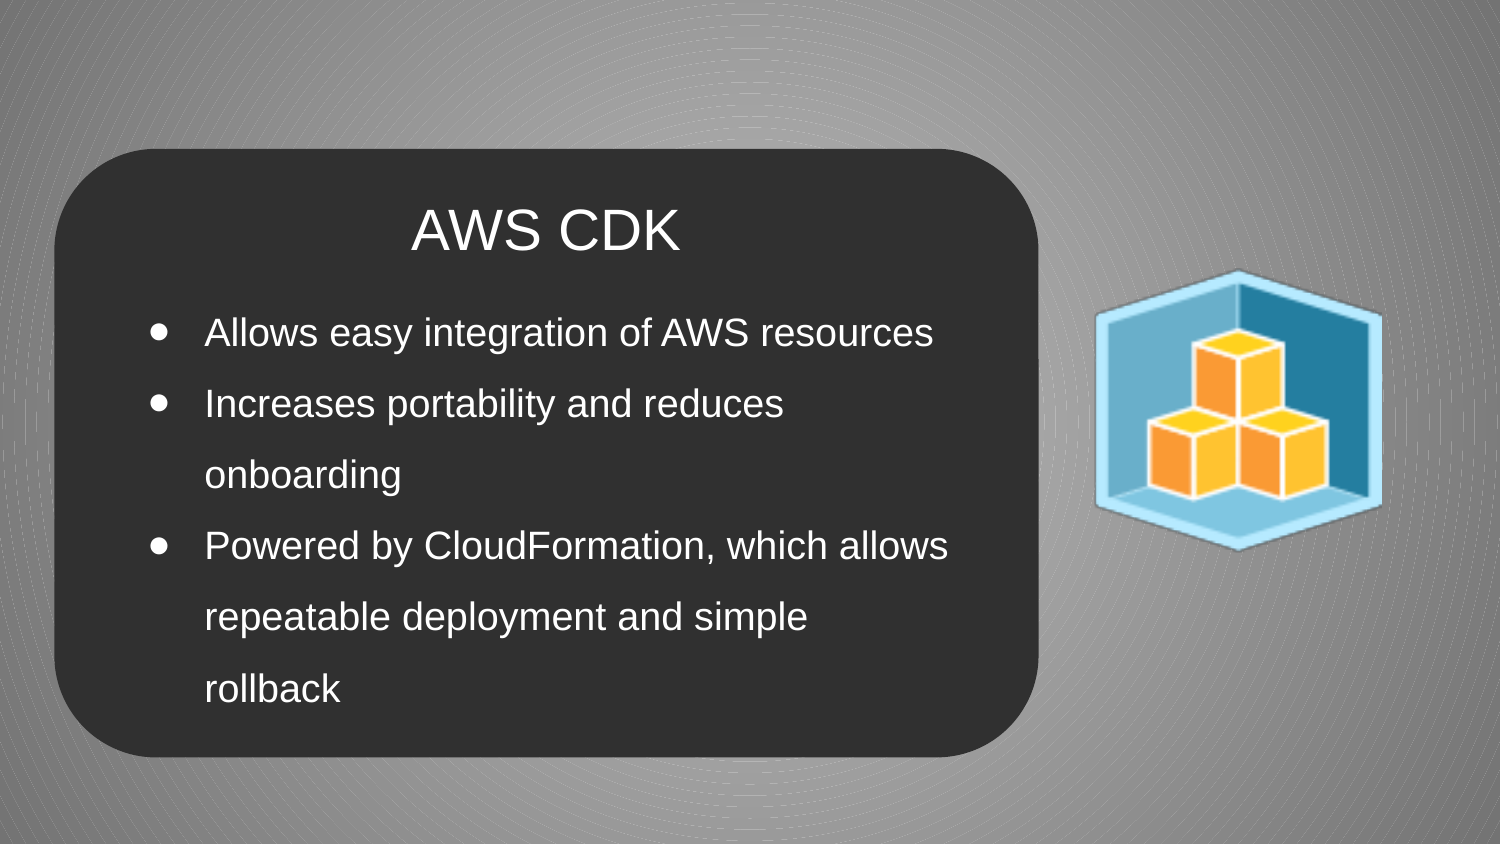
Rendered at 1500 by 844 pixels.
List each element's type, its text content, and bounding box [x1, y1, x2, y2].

picture [1090, 267, 1382, 556]
text_box [55, 149, 1038, 757]
text_box Allows easy integration of AWS resources Increases portability and reduces onboarding Powered by CloudFormation, which allows repeatable deployment and simple rollback [114, 267, 971, 733]
title AWS CDK [110, 177, 983, 271]
